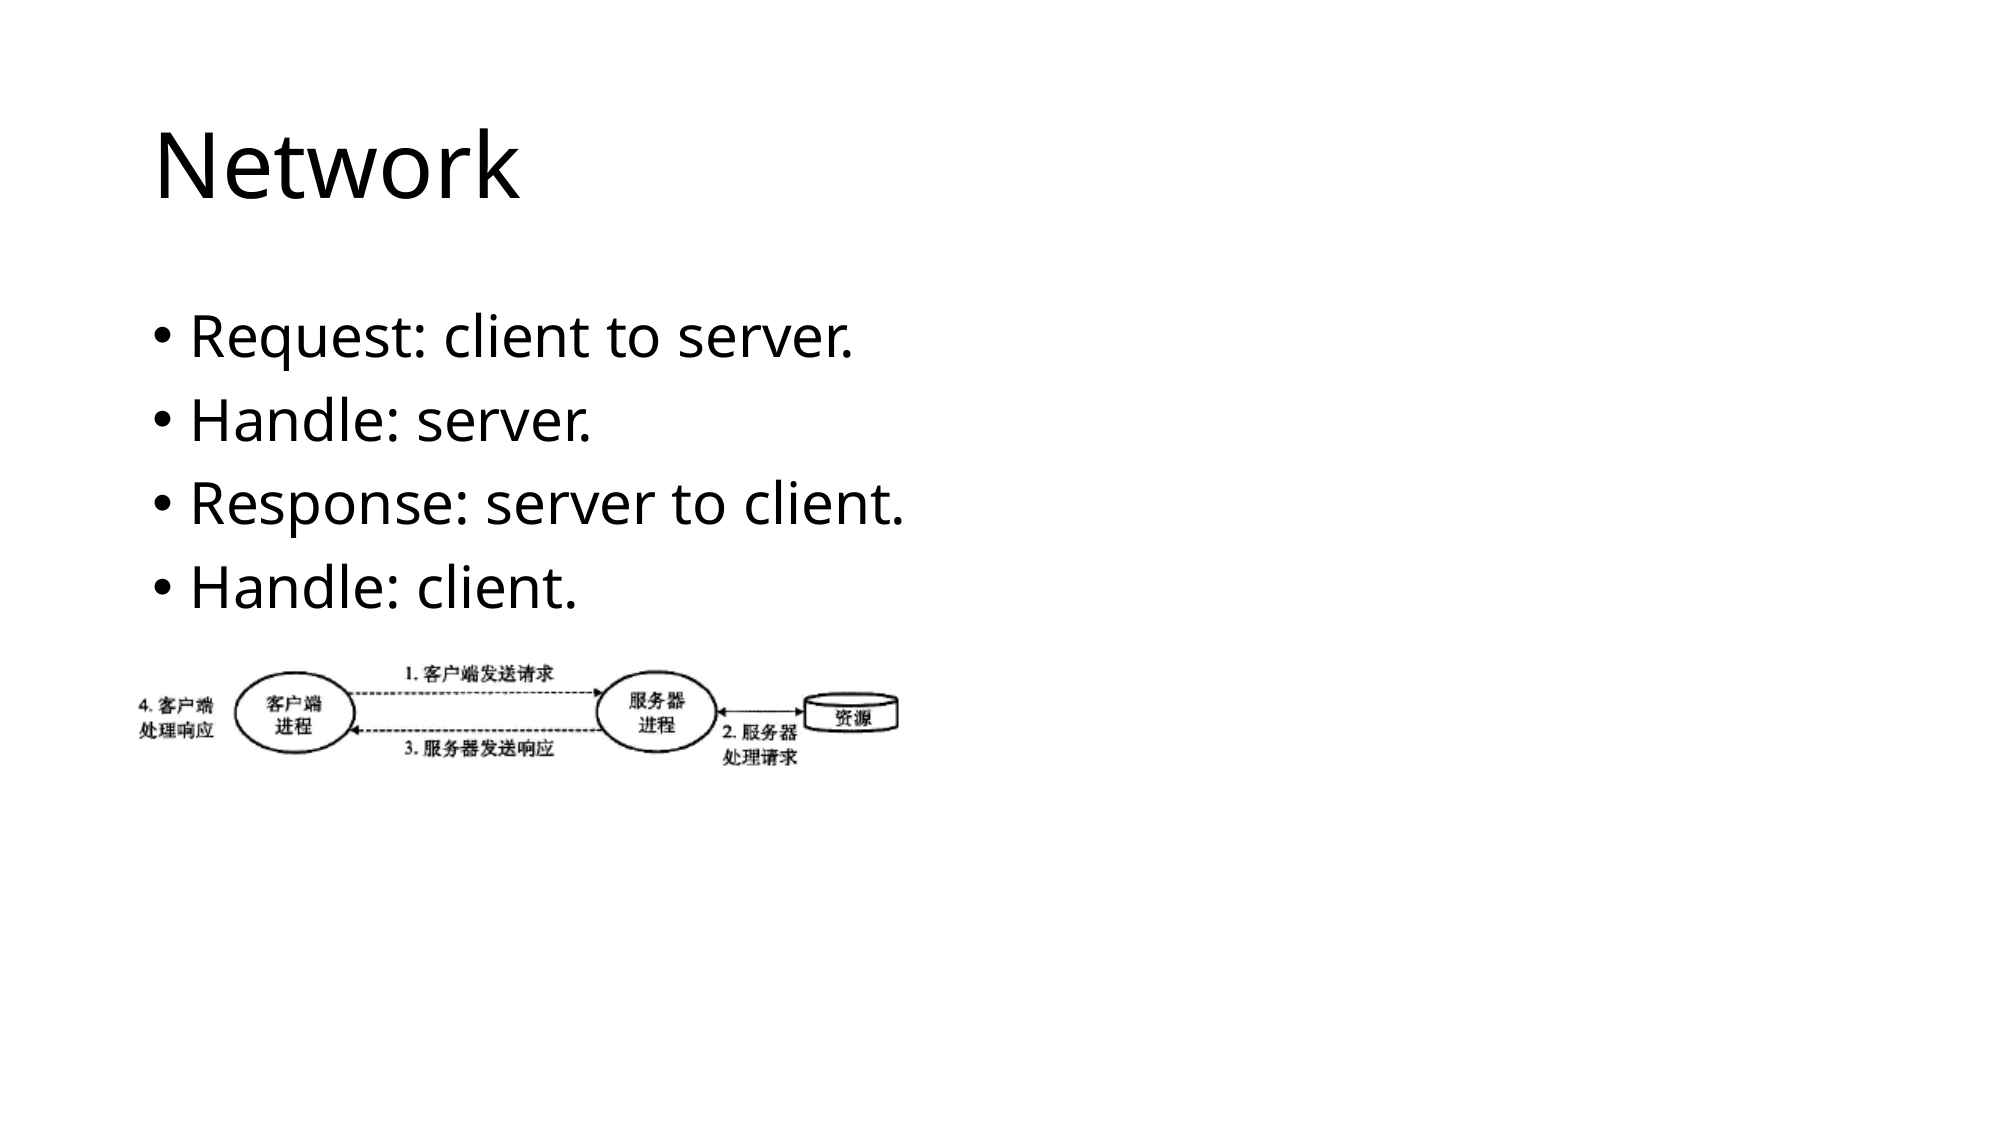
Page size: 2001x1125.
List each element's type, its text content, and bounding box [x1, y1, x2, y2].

picture [137, 656, 916, 783]
title Network [137, 59, 1863, 278]
list Request: client to server. Handle: server. Response: server to client. Handle: client. [137, 299, 1863, 1014]
